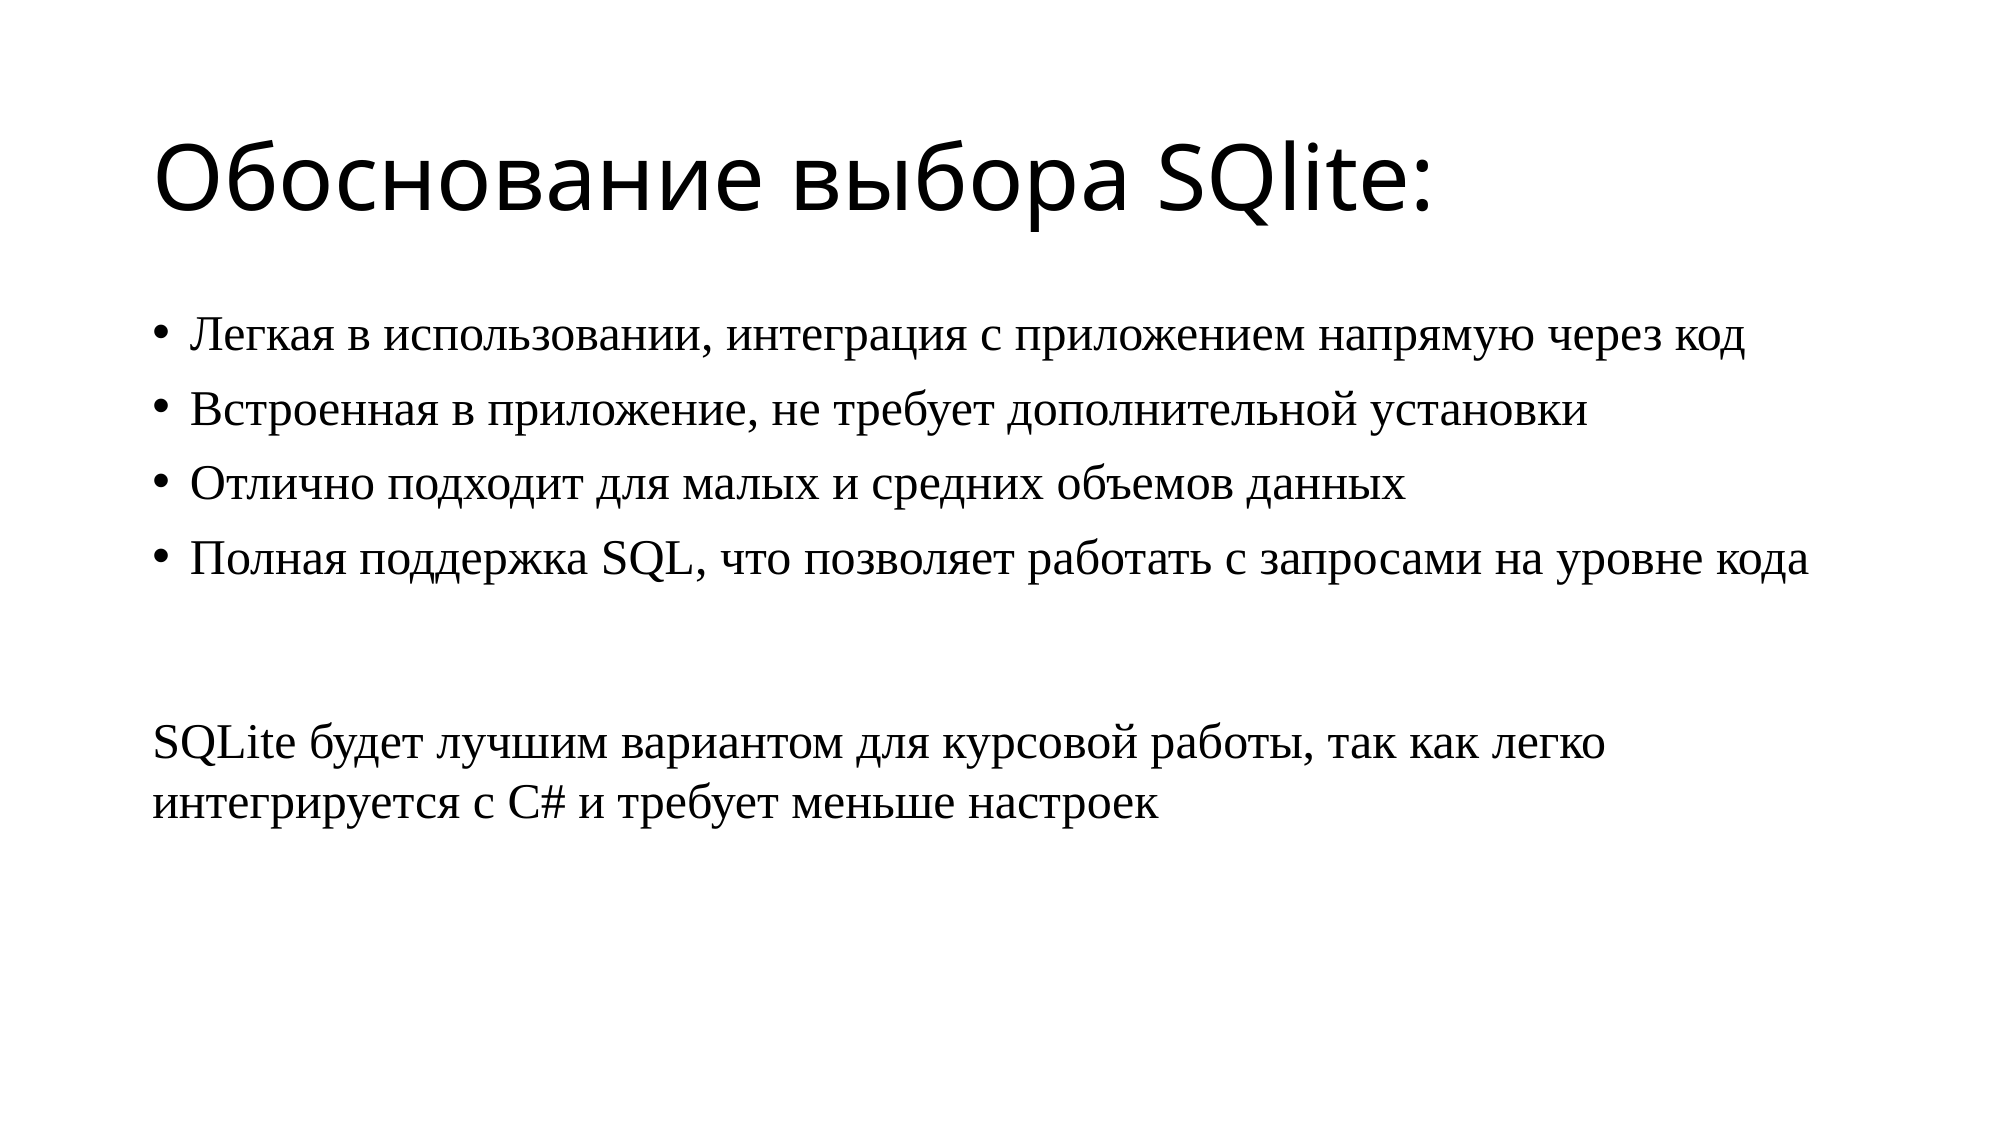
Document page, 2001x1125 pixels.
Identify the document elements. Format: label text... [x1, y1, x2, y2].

title Обоснование выбора SQlite: [137, 111, 1863, 250]
text_box SQLite будет лучшим вариантом для курсовой работы, так как легко интегрируется с C# и требует меньше настроек [137, 700, 1812, 836]
list Легкая в использовании, интеграция с приложением напрямую через код Встроенная в приложение, не требует дополнительной установки Отлично подходит для малых и средних объемов данных Полная поддержка SQL, что позволяет работать с запросами на уровне кода [137, 299, 1863, 609]
